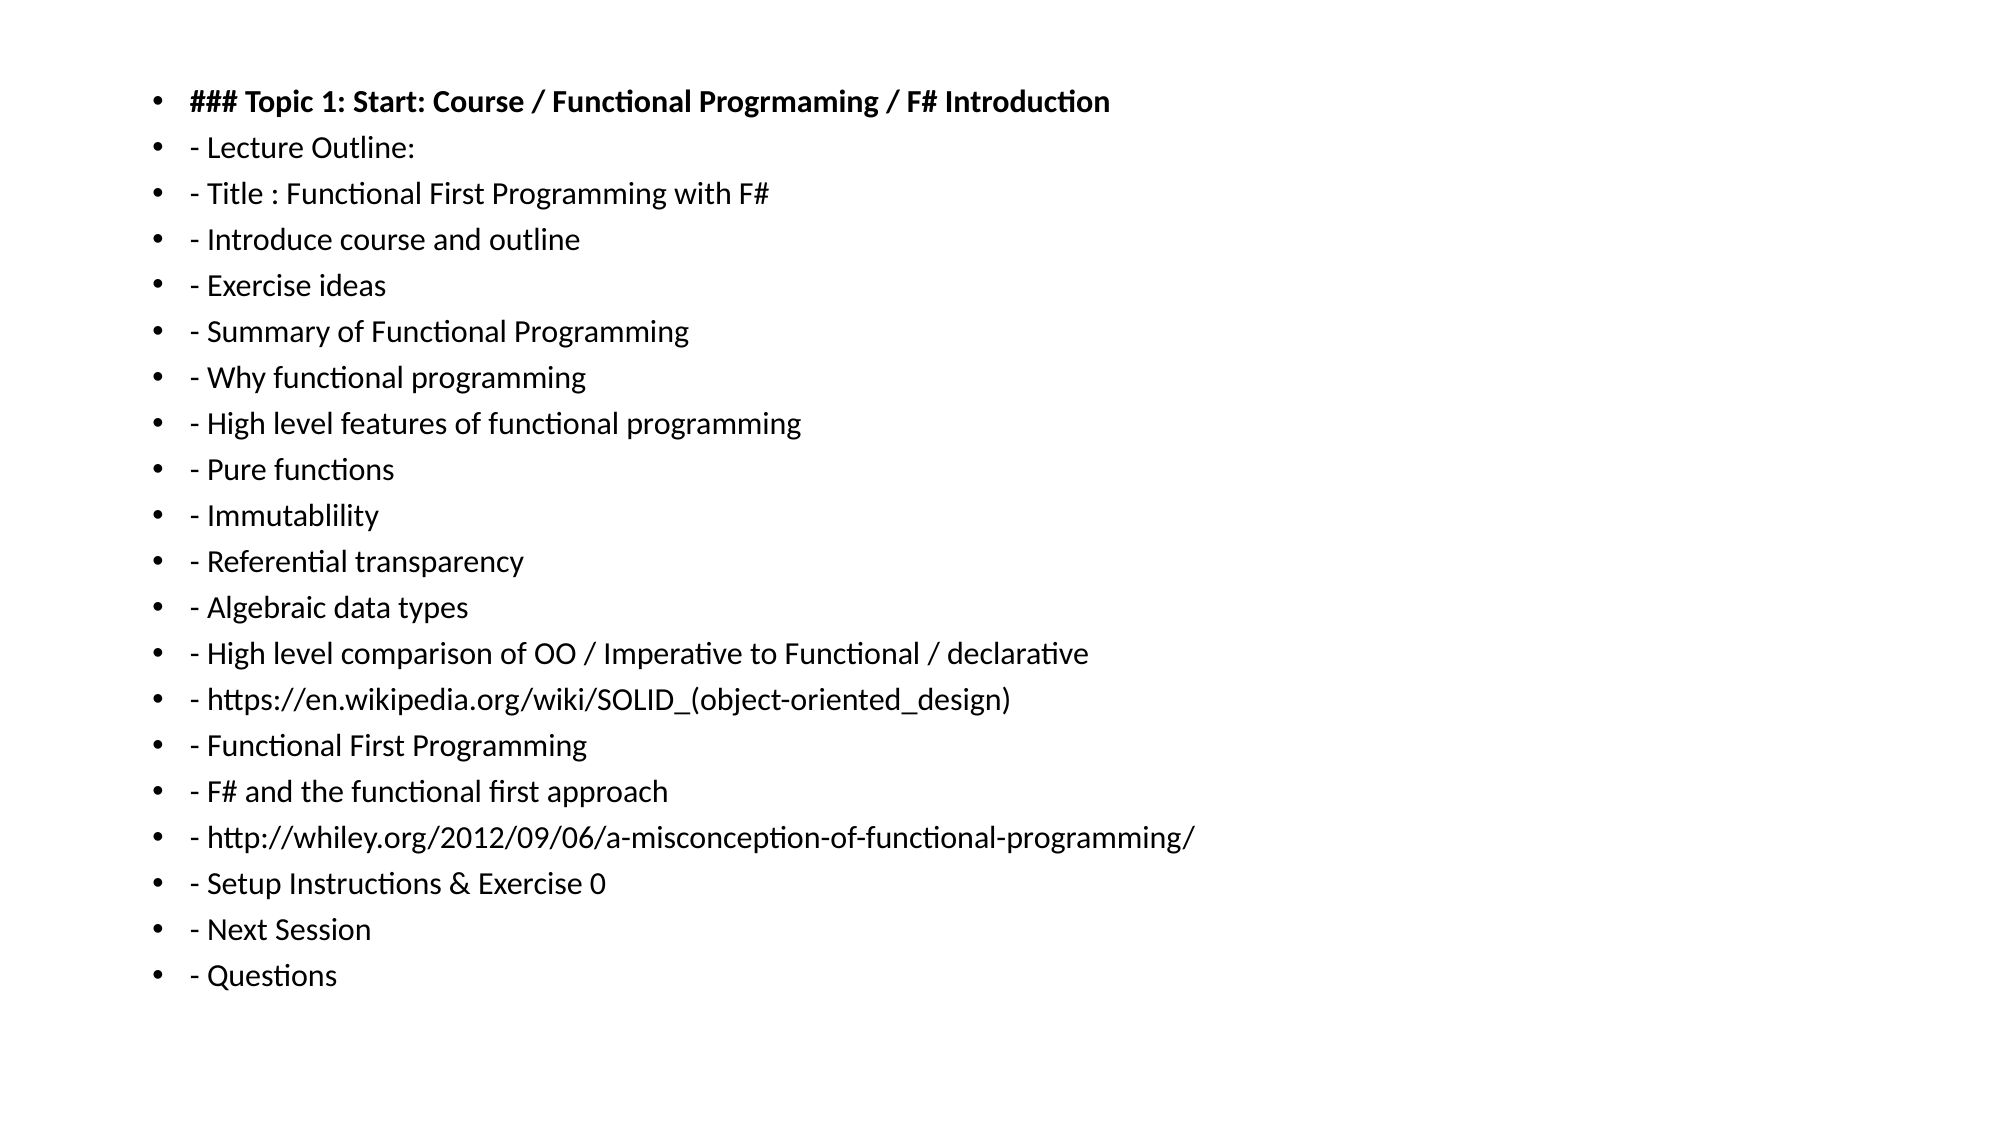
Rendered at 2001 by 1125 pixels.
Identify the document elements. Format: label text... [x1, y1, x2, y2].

list ### Topic 1: Start: Course / Functional Progrmaming / F# Introduction - Lecture Outline: - Title : Functional First Programming with F# - Introduce course and outline - Exercise ideas - Summary of Functional Programming - Why functional programming - High level features of functional programming - Pure functions - Immutablility - Referential transparency - Algebraic data types - High level comparison of OO / Imperative to Functional / declarative - https://en.wikipedia.org/wiki/SOLID_(object-oriented_design) - Functional First Programming - F# and the functional first approach - http://whiley.org/2012/09/06/a-misconception-of-functional-programming/ - Setup Instructions & Exercise 0 - Next Session - Questions [137, 77, 1863, 1014]
